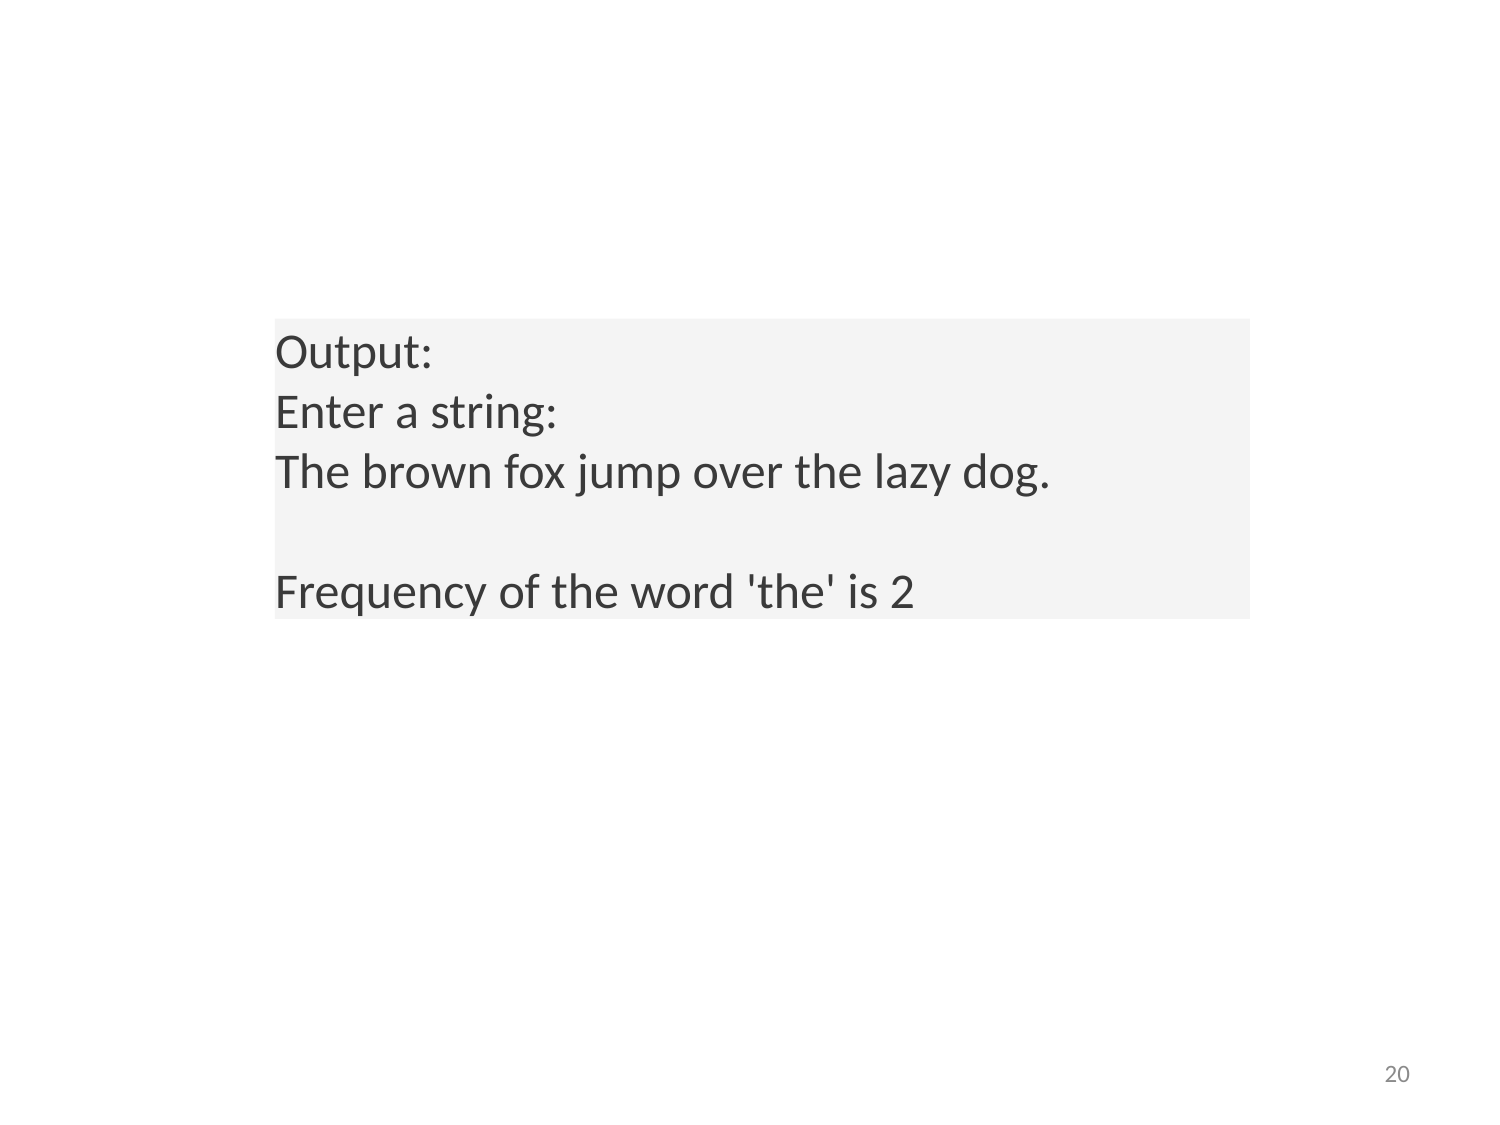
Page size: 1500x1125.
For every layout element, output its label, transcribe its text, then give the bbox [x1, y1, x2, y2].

text_box Output: Enter a string: The brown fox jump over the lazy dog. Frequency of the word 'the' is 2 [274, 318, 1250, 619]
slide_number 20 [1074, 1042, 1425, 1103]
